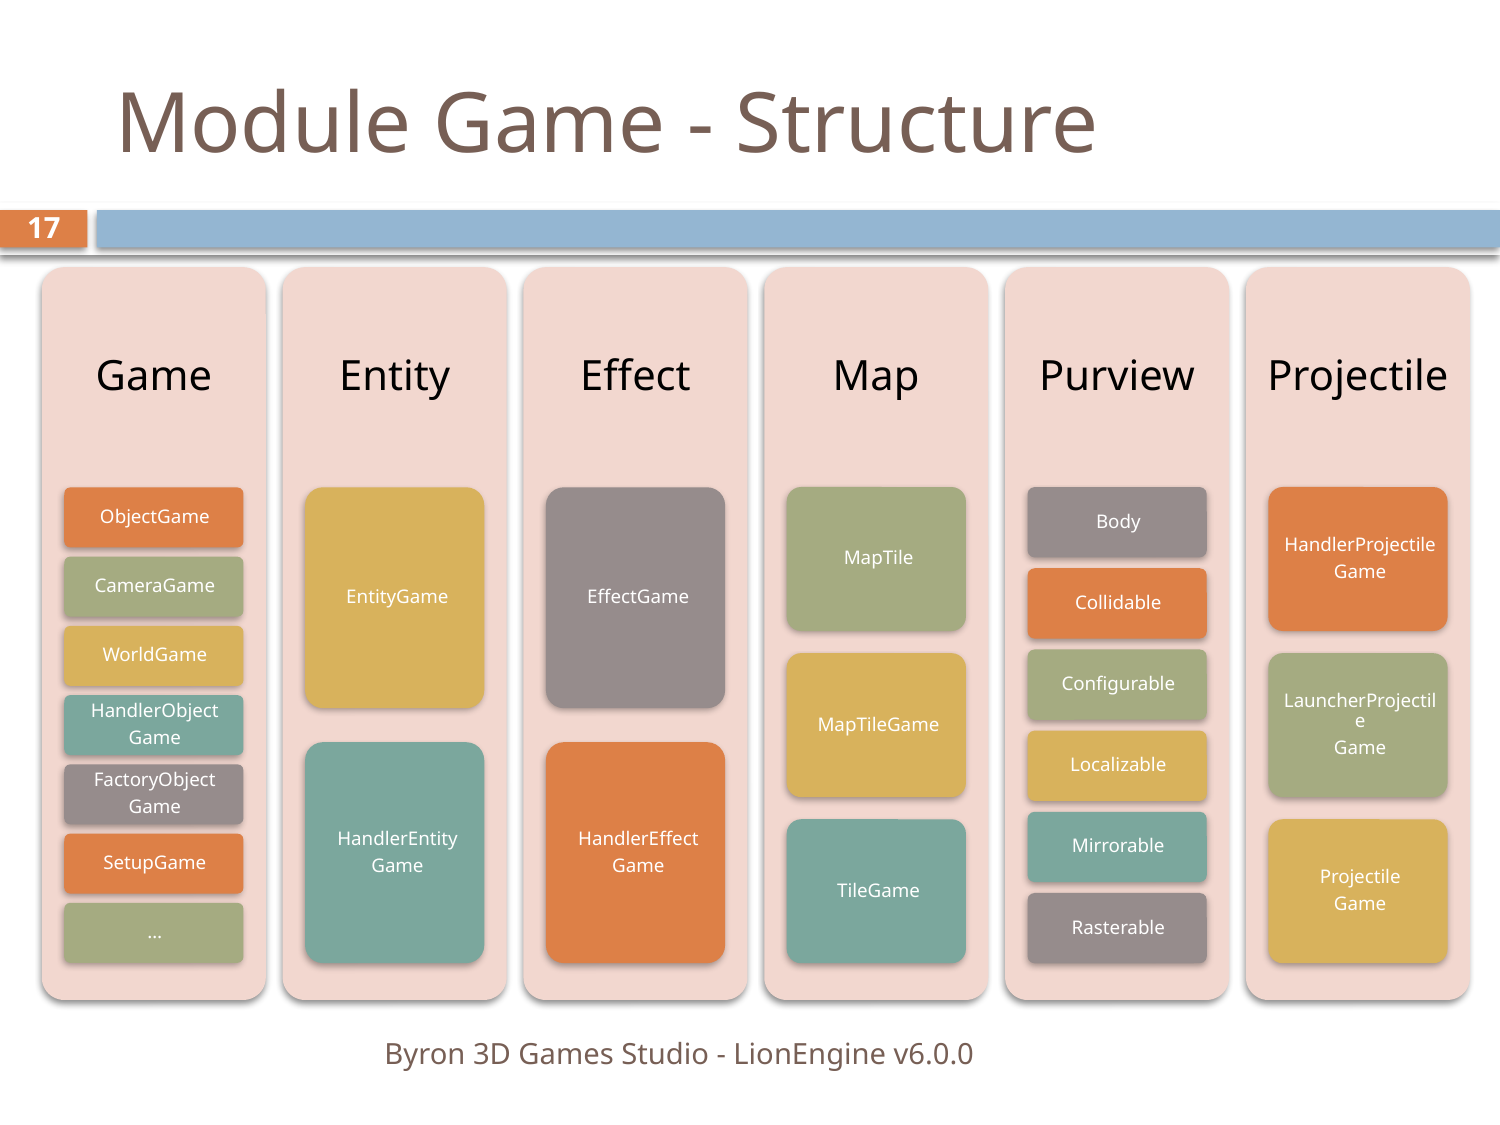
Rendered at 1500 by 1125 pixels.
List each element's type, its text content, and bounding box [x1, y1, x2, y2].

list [40, 266, 1471, 1001]
title Module Game - Structure [100, 37, 1438, 200]
slide_number 17 [0, 208, 88, 249]
footer Byron 3D Games Studio - LionEngine v6.0.0 [99, 1024, 990, 1085]
